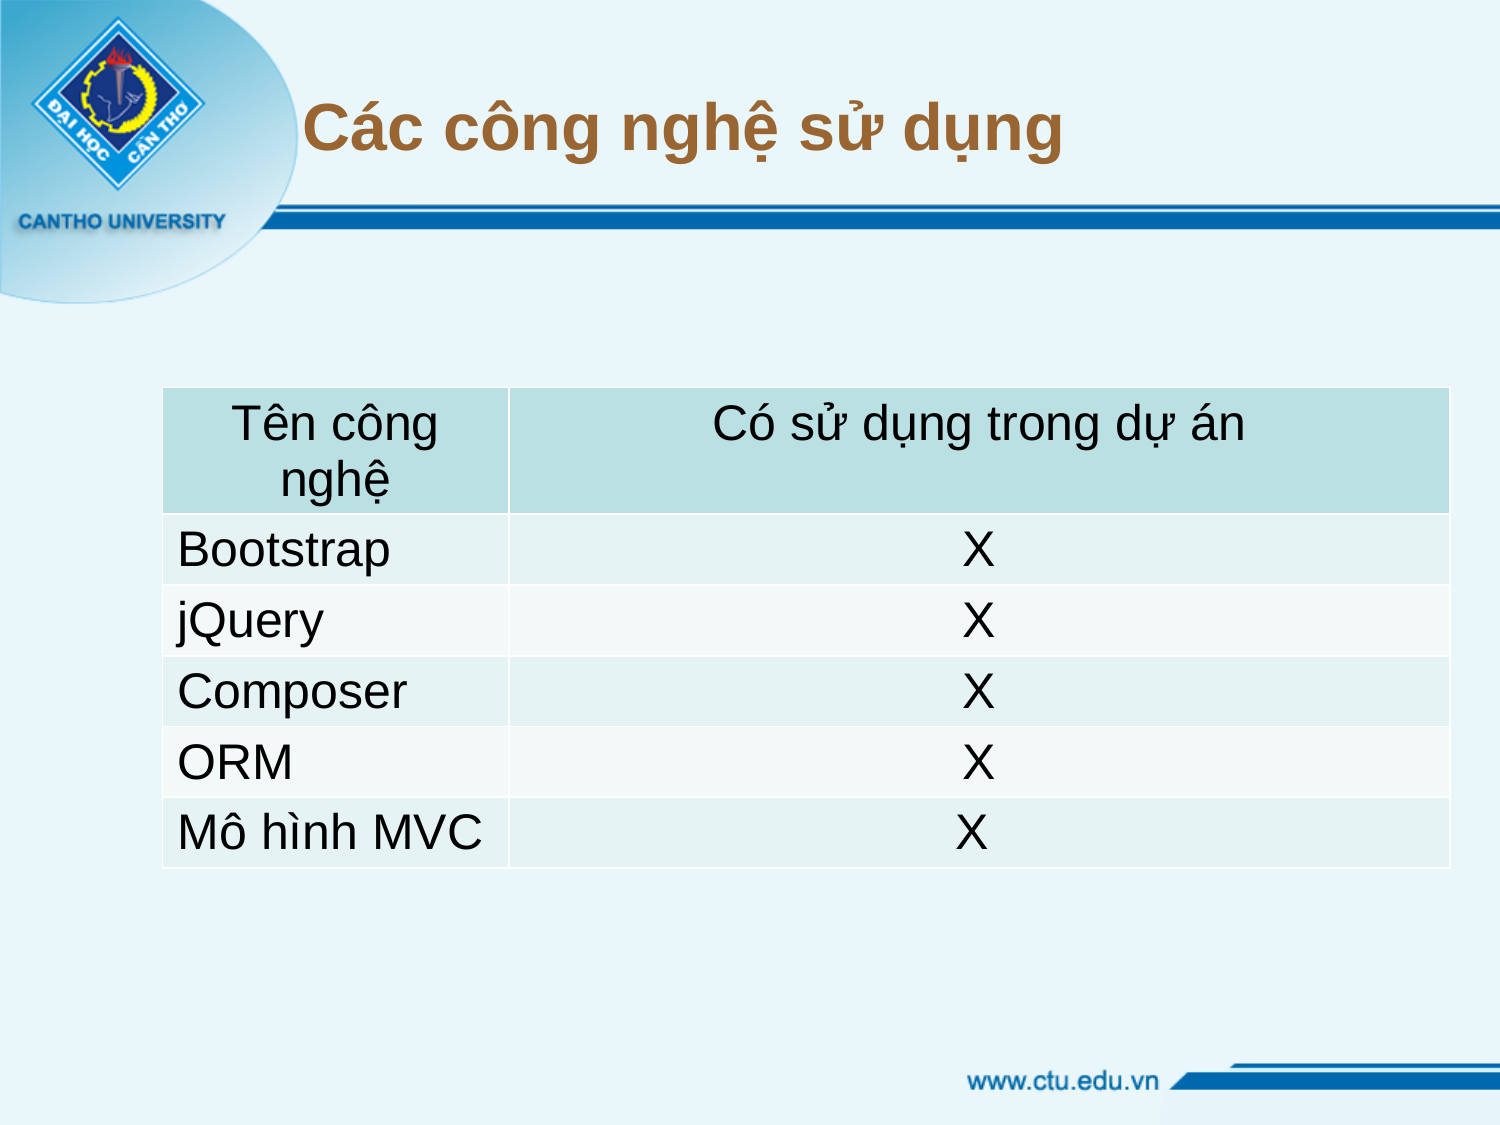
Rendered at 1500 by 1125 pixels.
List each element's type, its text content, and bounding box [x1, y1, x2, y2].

table_cell X [510, 586, 1449, 655]
table_cell Composer [163, 657, 508, 726]
table_cell X [510, 515, 1449, 584]
table_cell Mô hình MVC [163, 798, 508, 867]
table_cell jQuery [163, 586, 508, 655]
table_header Có sử dụng trong dự án [510, 388, 1449, 513]
table_header Tên công nghệ [163, 388, 508, 513]
table_cell Bootstrap [163, 515, 508, 584]
table_cell X [510, 798, 1449, 867]
title Các công nghệ sử dụng [287, 46, 1450, 202]
table_cell ORM [163, 727, 508, 796]
table_cell X [510, 727, 1449, 796]
picture [0, 0, 1500, 1125]
table_cell X [510, 657, 1449, 726]
